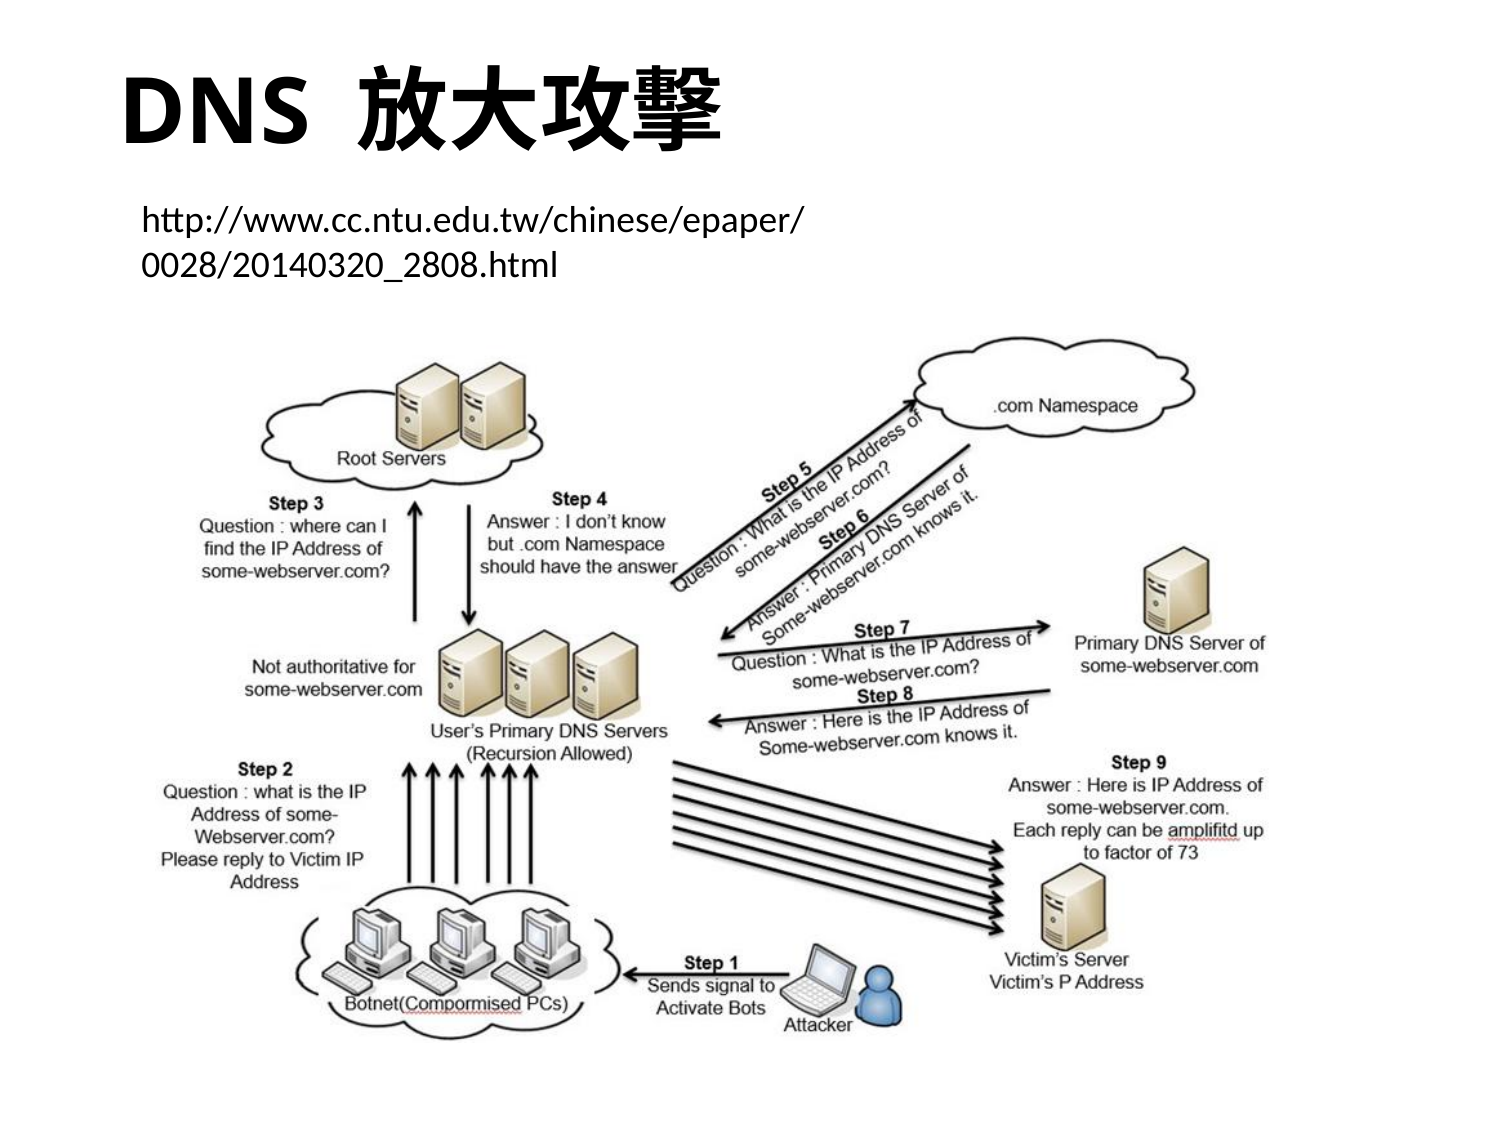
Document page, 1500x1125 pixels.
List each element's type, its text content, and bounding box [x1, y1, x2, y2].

text_box http://www.cc.ntu.edu.tw/chinese/epaper/0028/20140320_2808.html [126, 187, 877, 293]
title DNS 放大攻擊 [103, 59, 1397, 278]
picture [154, 325, 1274, 1044]
